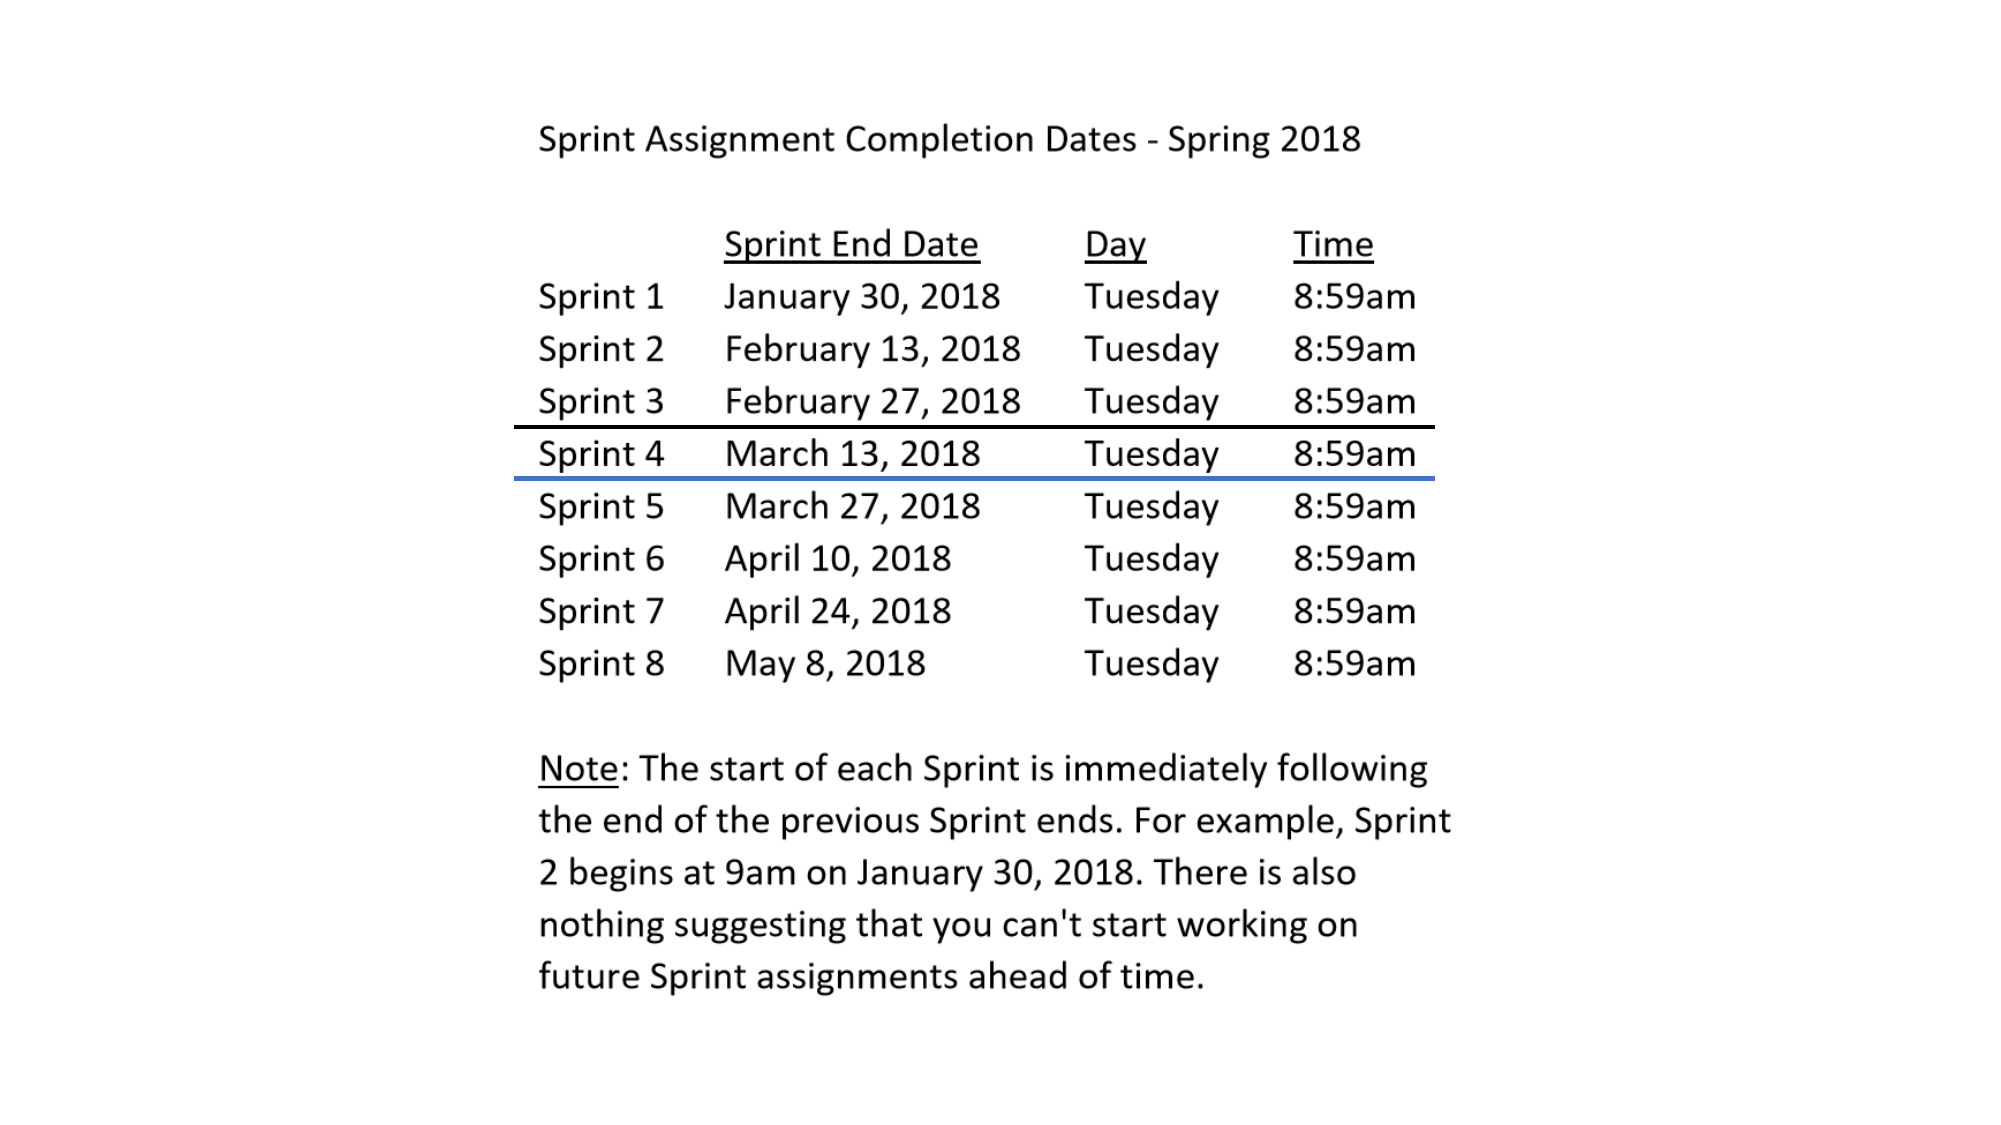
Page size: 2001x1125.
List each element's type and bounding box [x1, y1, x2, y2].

picture [528, 115, 1471, 1010]
